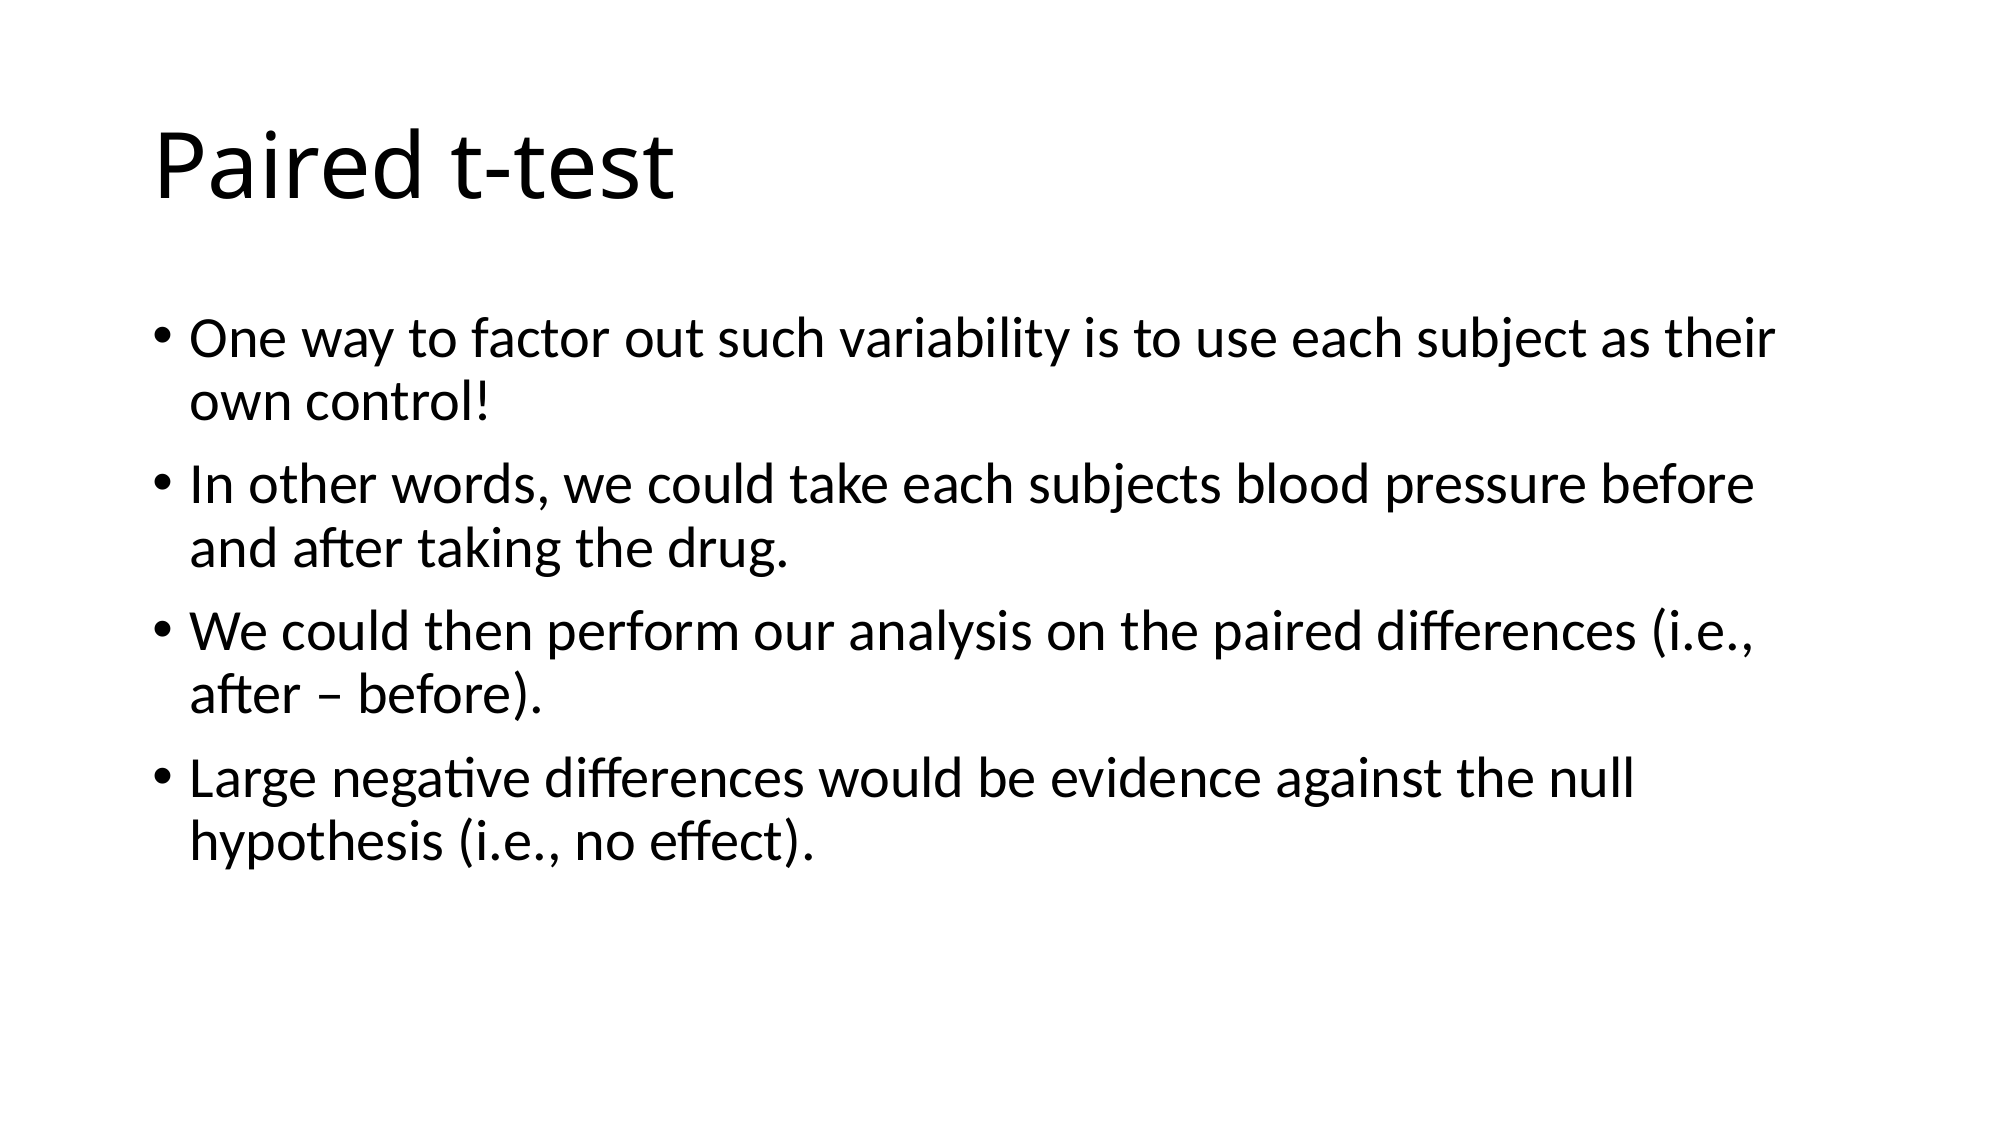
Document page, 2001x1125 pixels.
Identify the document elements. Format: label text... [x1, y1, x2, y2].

list One way to factor out such variability is to use each subject as their own control! In other words, we could take each subjects blood pressure before and after taking the drug. We could then perform our analysis on the paired differences (i.e., after – before). Large negative differences would be evidence against the null hypothesis (i.e., no effect). [137, 299, 1863, 1014]
title Paired t-test [137, 59, 1863, 278]
